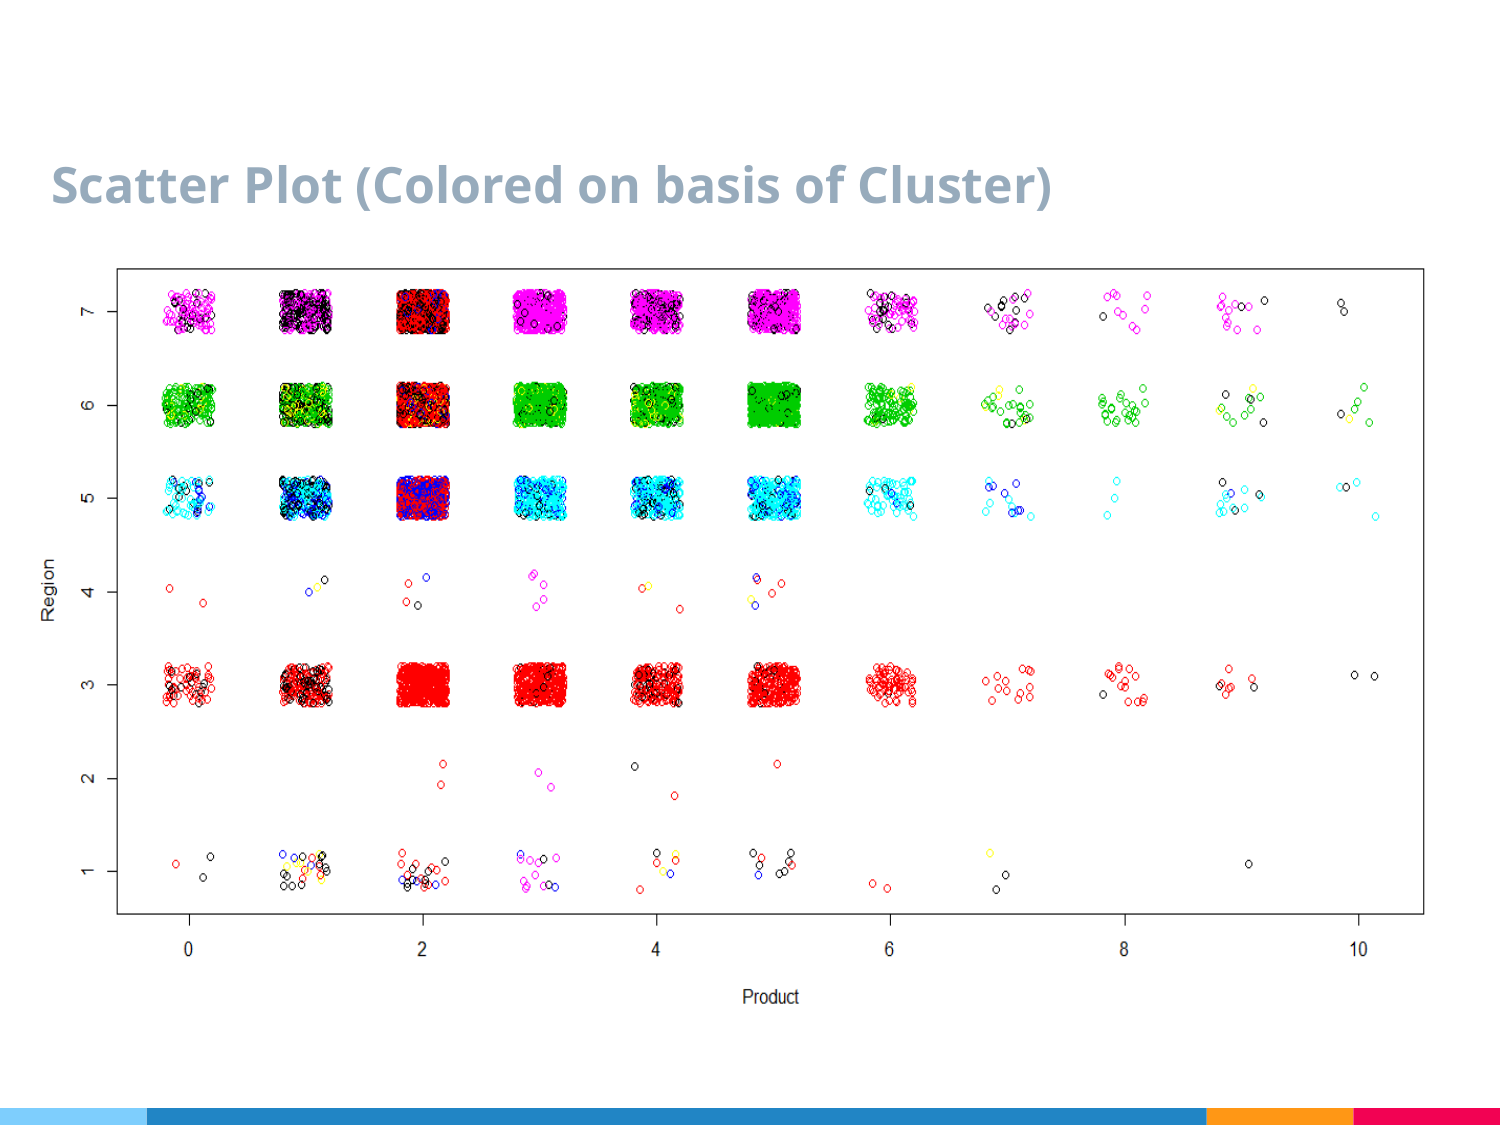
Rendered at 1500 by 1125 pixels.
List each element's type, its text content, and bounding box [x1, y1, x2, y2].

title Scatter Plot (Colored on basis of Cluster) [36, 137, 1476, 229]
picture [36, 255, 1440, 1016]
